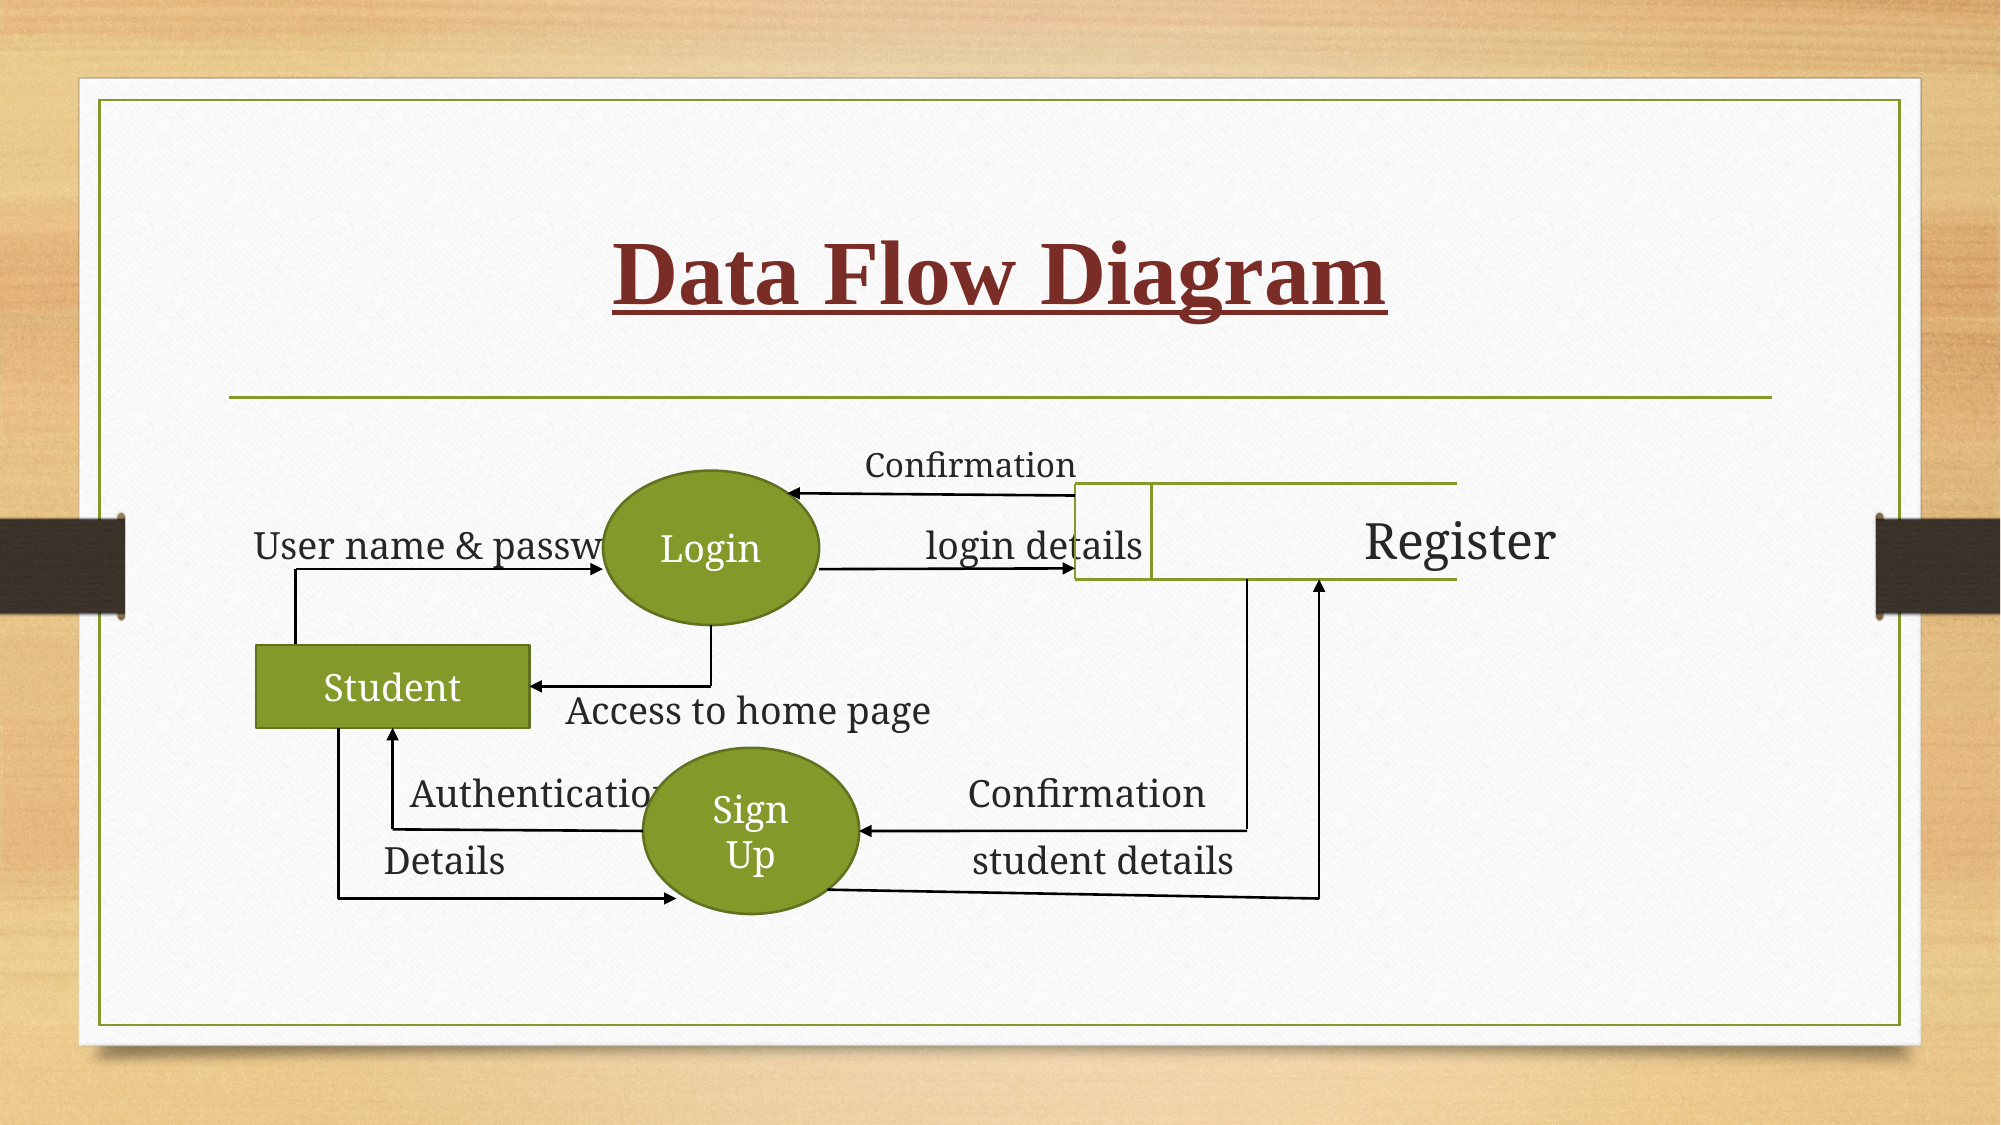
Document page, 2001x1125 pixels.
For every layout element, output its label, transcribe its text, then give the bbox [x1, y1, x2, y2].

text_box Login [601, 469, 821, 627]
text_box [827, 889, 1320, 899]
list Confirmation User name & password login details Register Access to home page Authentication Confirmation Details student details [212, 419, 1788, 964]
text_box Sign Up [641, 746, 861, 916]
text_box Student [255, 644, 531, 729]
picture [0, 0, 2001, 1125]
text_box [787, 492, 1076, 496]
title Data Flow Diagram [212, 161, 1788, 375]
